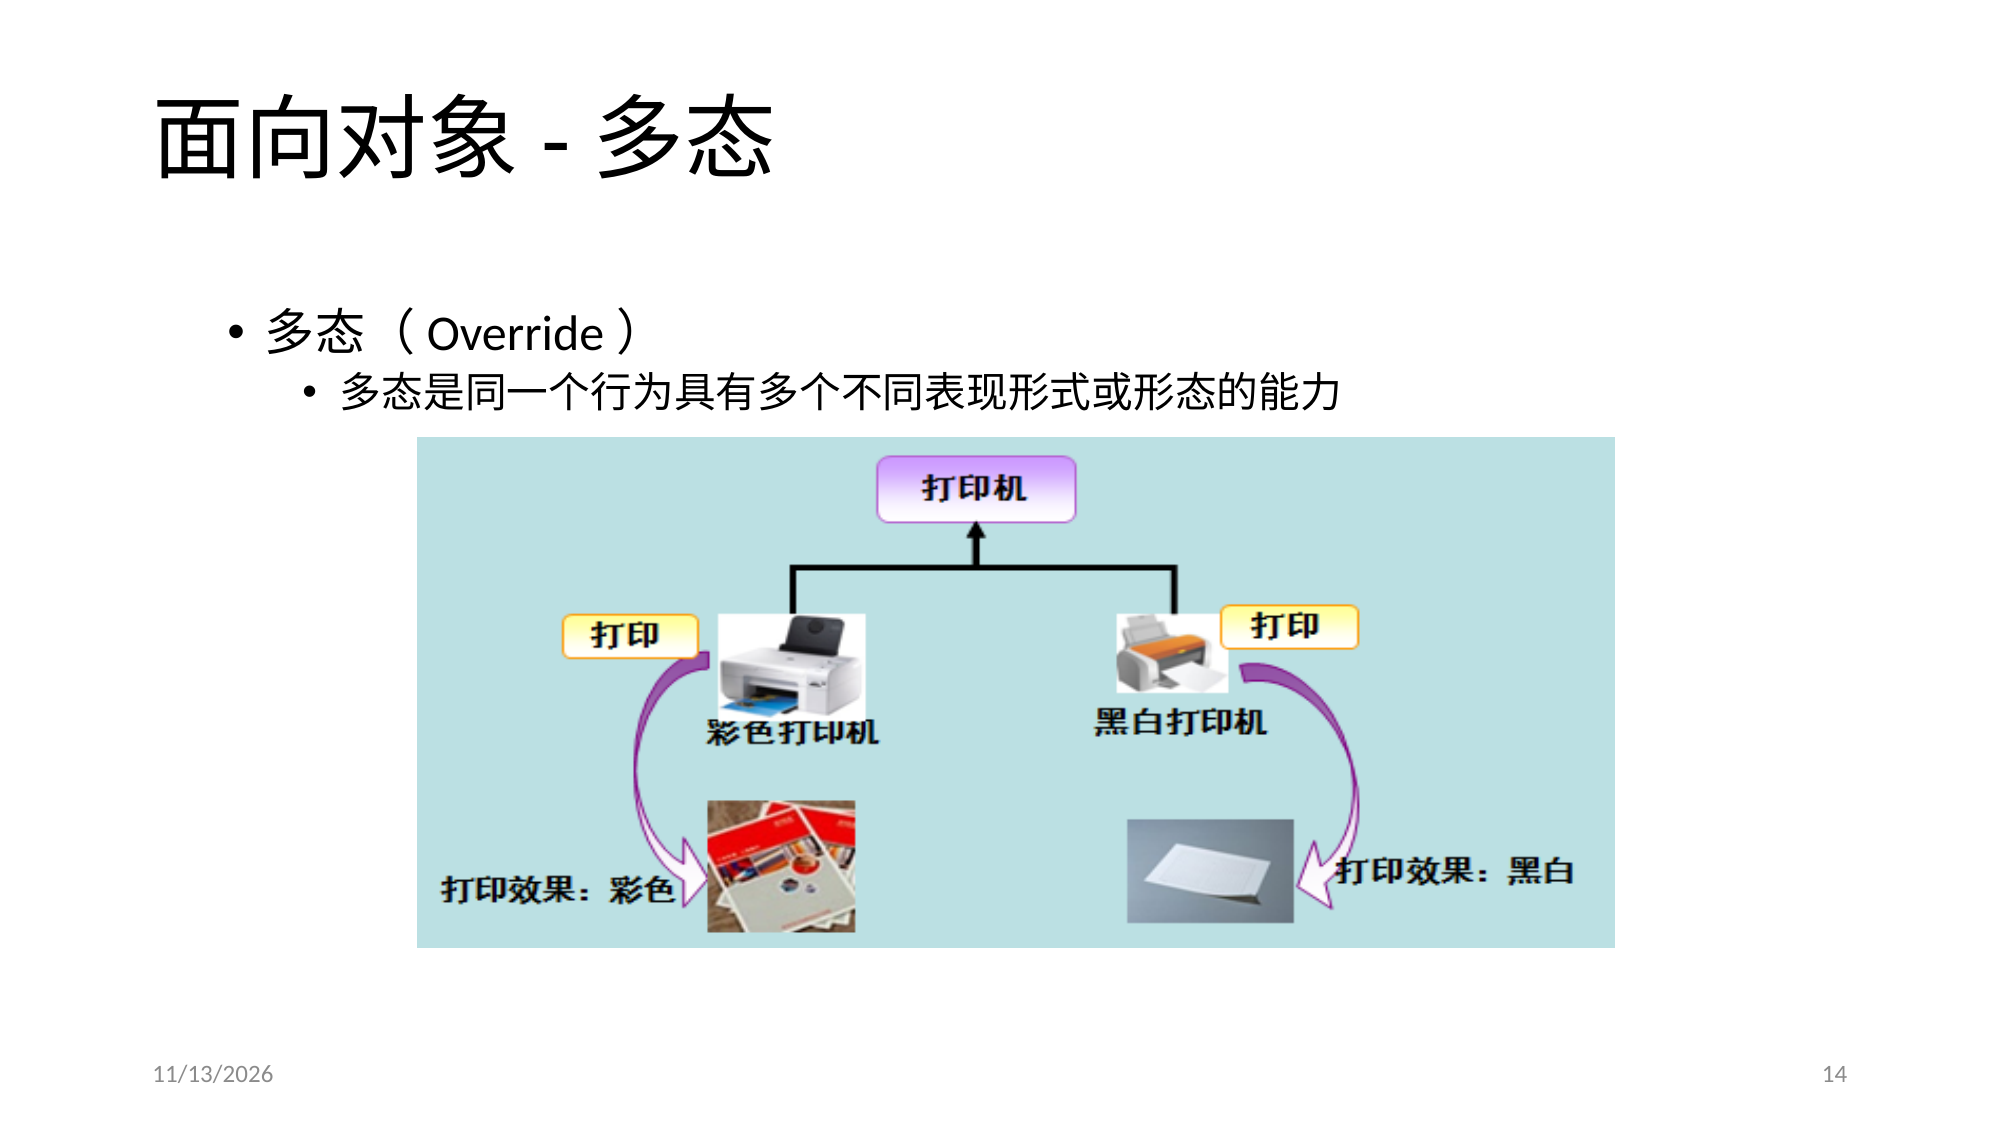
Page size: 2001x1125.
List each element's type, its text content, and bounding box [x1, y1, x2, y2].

list 多态（Override） 多态是同一个行为具有多个不同表现形式或形态的能力 [137, 299, 1863, 1014]
picture [417, 437, 1615, 948]
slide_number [137, 1042, 588, 1103]
slide_number 14 [1412, 1042, 1863, 1103]
title 面向对象-多态 [137, 59, 1863, 278]
